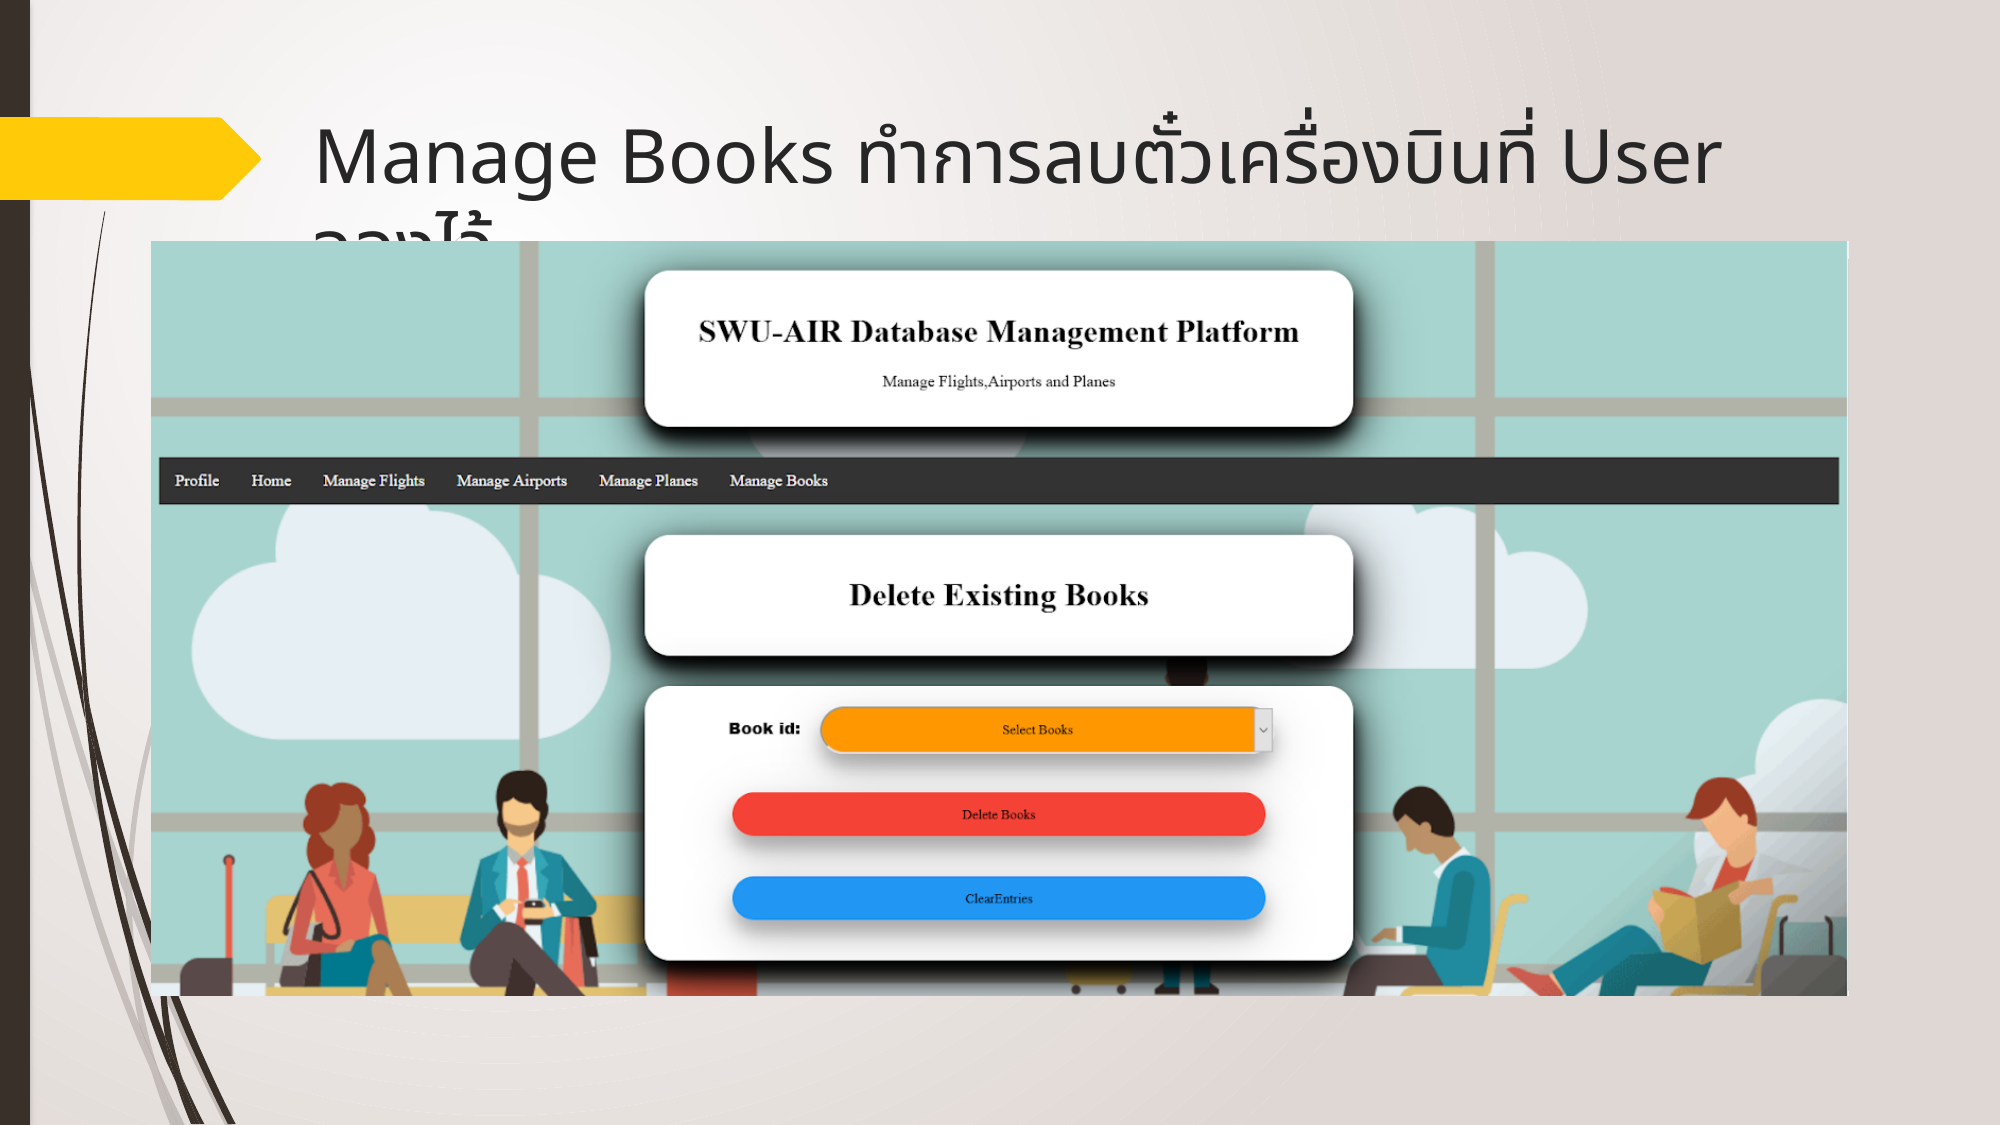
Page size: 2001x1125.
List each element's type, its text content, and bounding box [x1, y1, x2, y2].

title Manage Books ทำการลบตั๋วเครื่องบินที่ User จองไว้ [298, 100, 1761, 239]
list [150, 241, 1849, 997]
